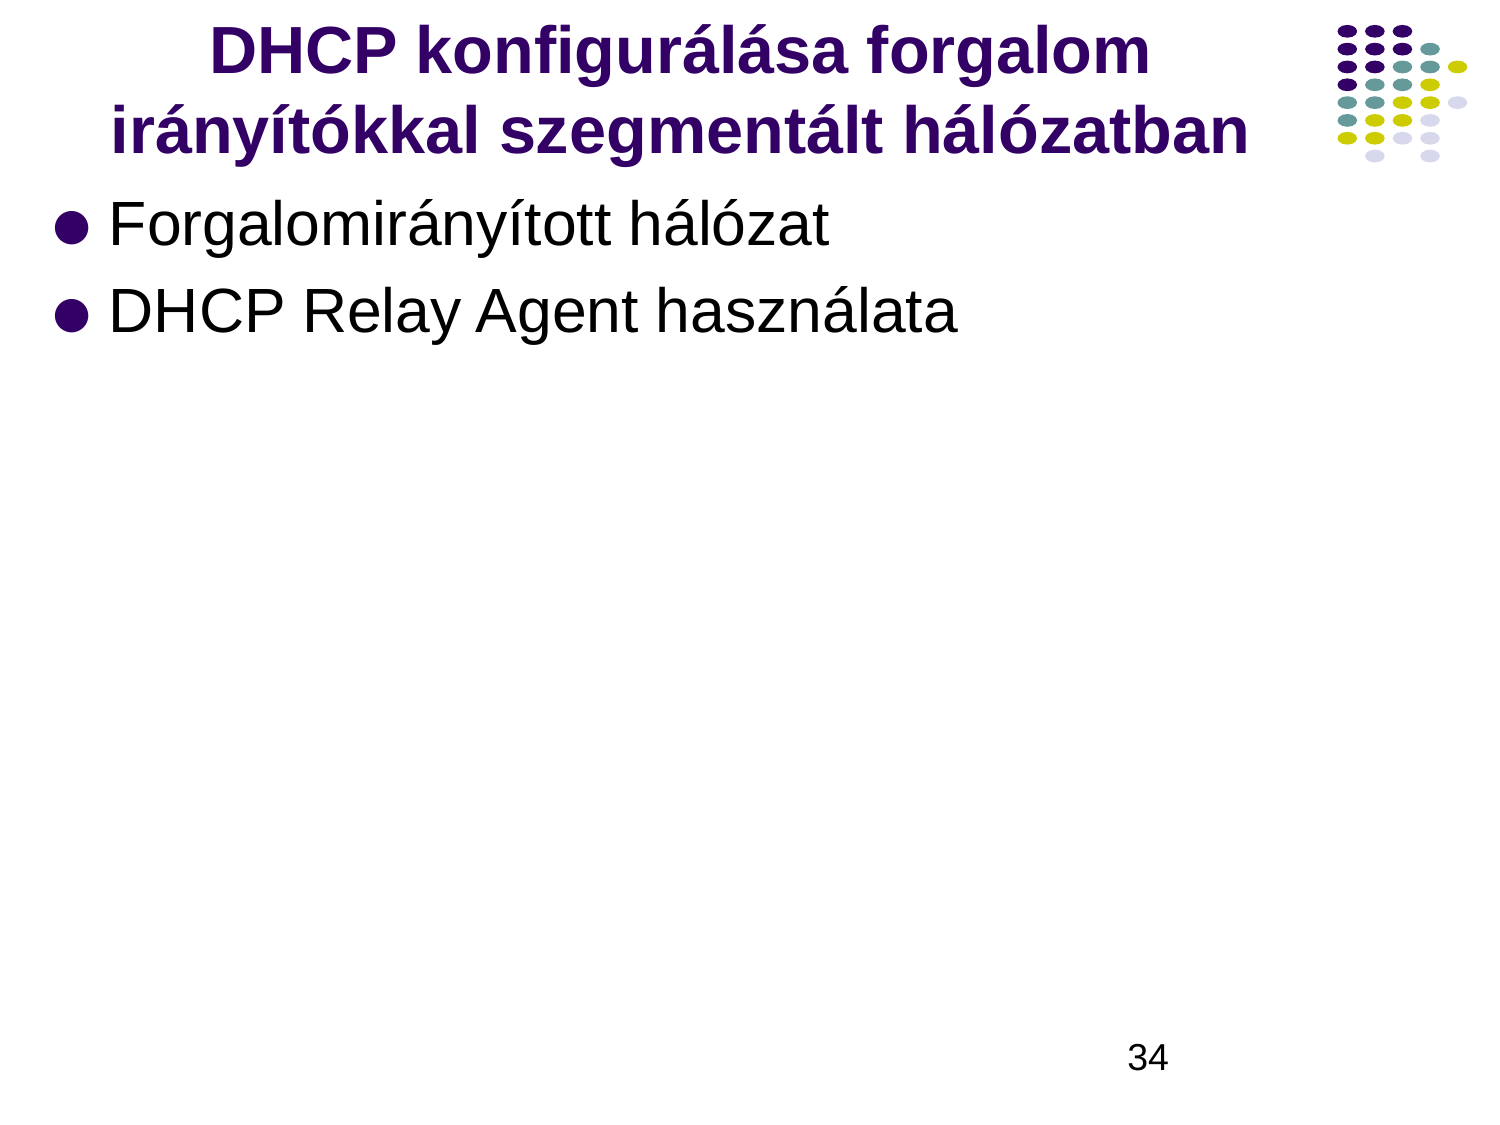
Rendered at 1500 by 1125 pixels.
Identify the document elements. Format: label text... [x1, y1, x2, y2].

slide_number ‹#› [1112, 1025, 1463, 1100]
list Forgalomirányított hálózat DHCP Relay Agent használata [37, 174, 1463, 1006]
title DHCP konfigurálása forgalom irányítókkal szegmentált hálózatban [24, 24, 1338, 174]
